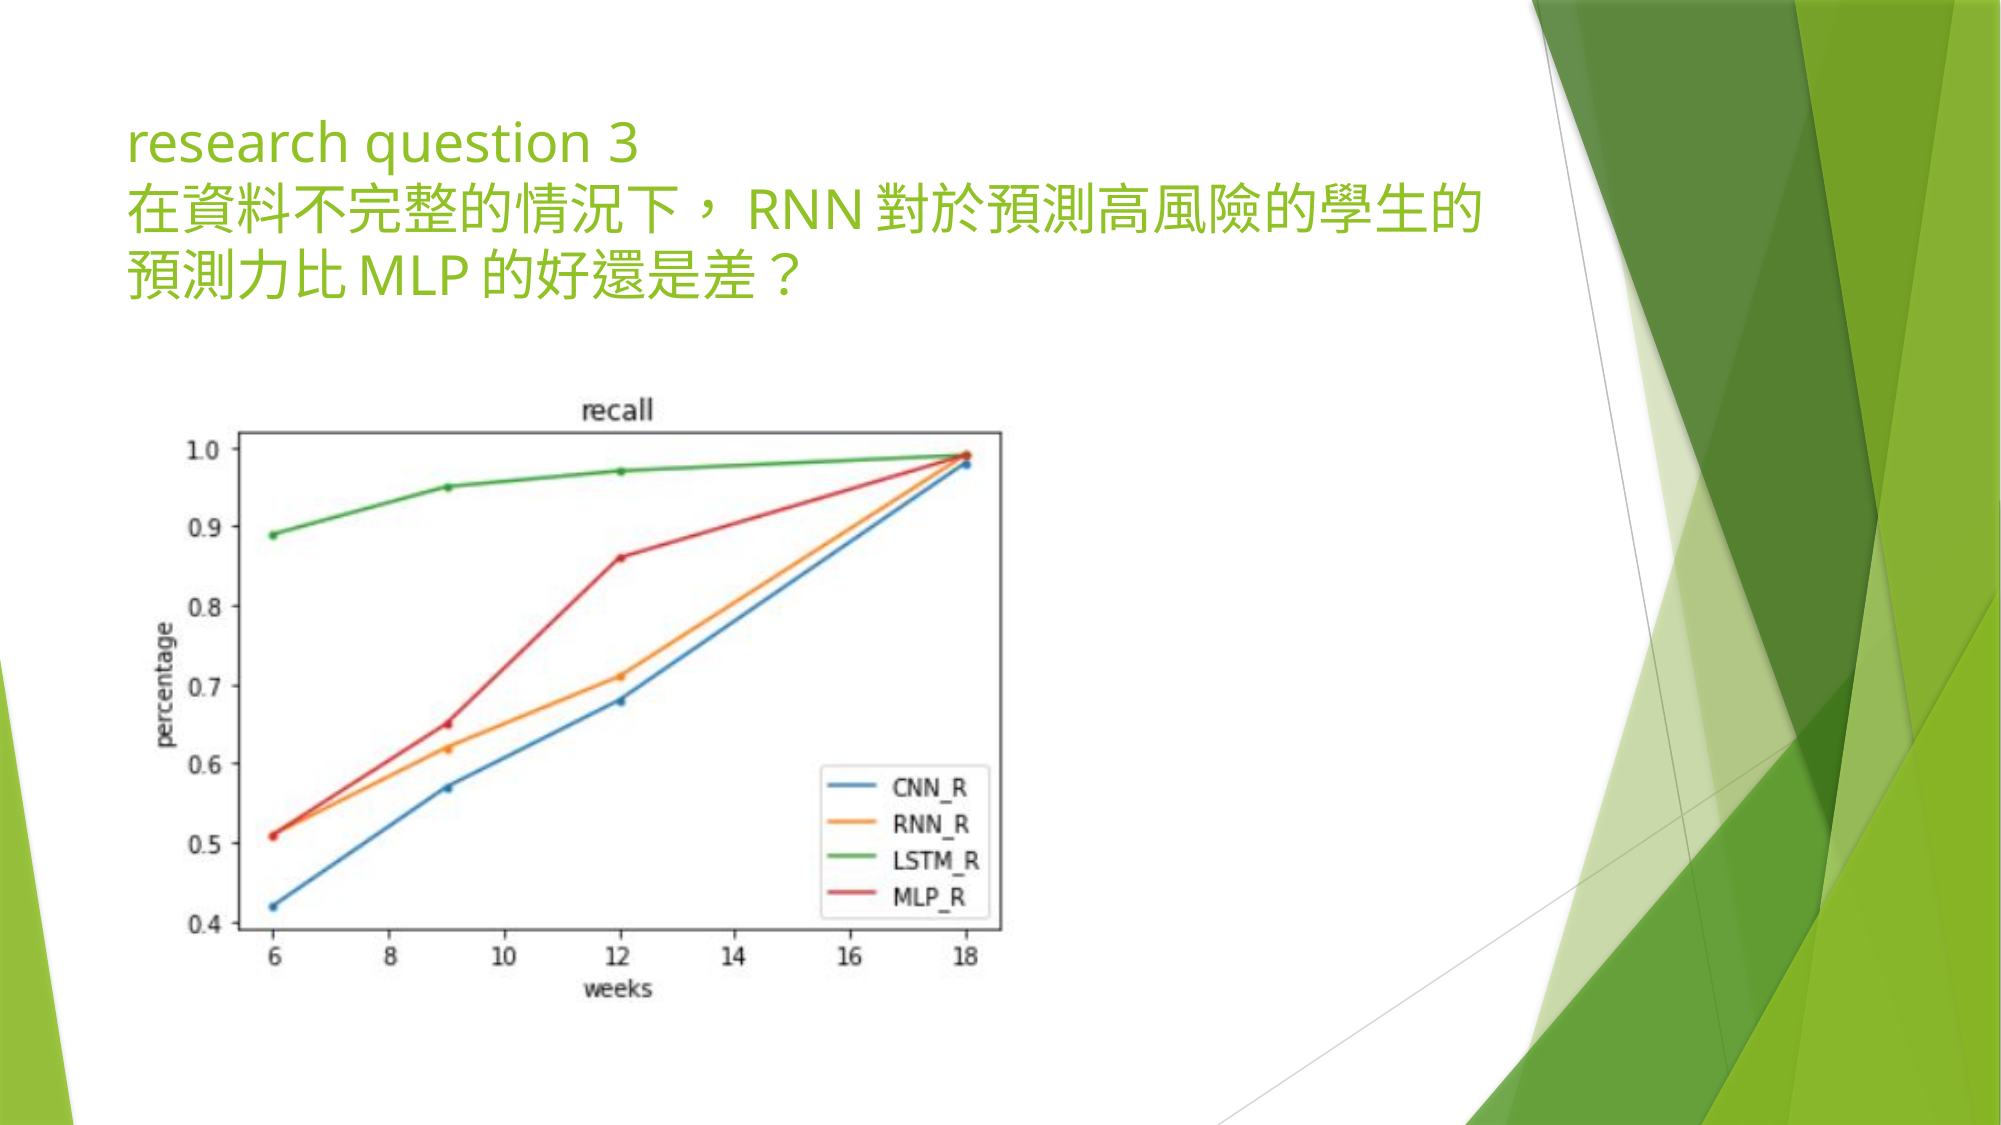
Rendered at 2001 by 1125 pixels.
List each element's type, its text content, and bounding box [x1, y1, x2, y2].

title research question 3 在資料不完整的情況下，RNN對於預測高風險的學生的預測力比MLP的好還是差？ [111, 99, 1522, 317]
picture [110, 381, 1108, 1004]
